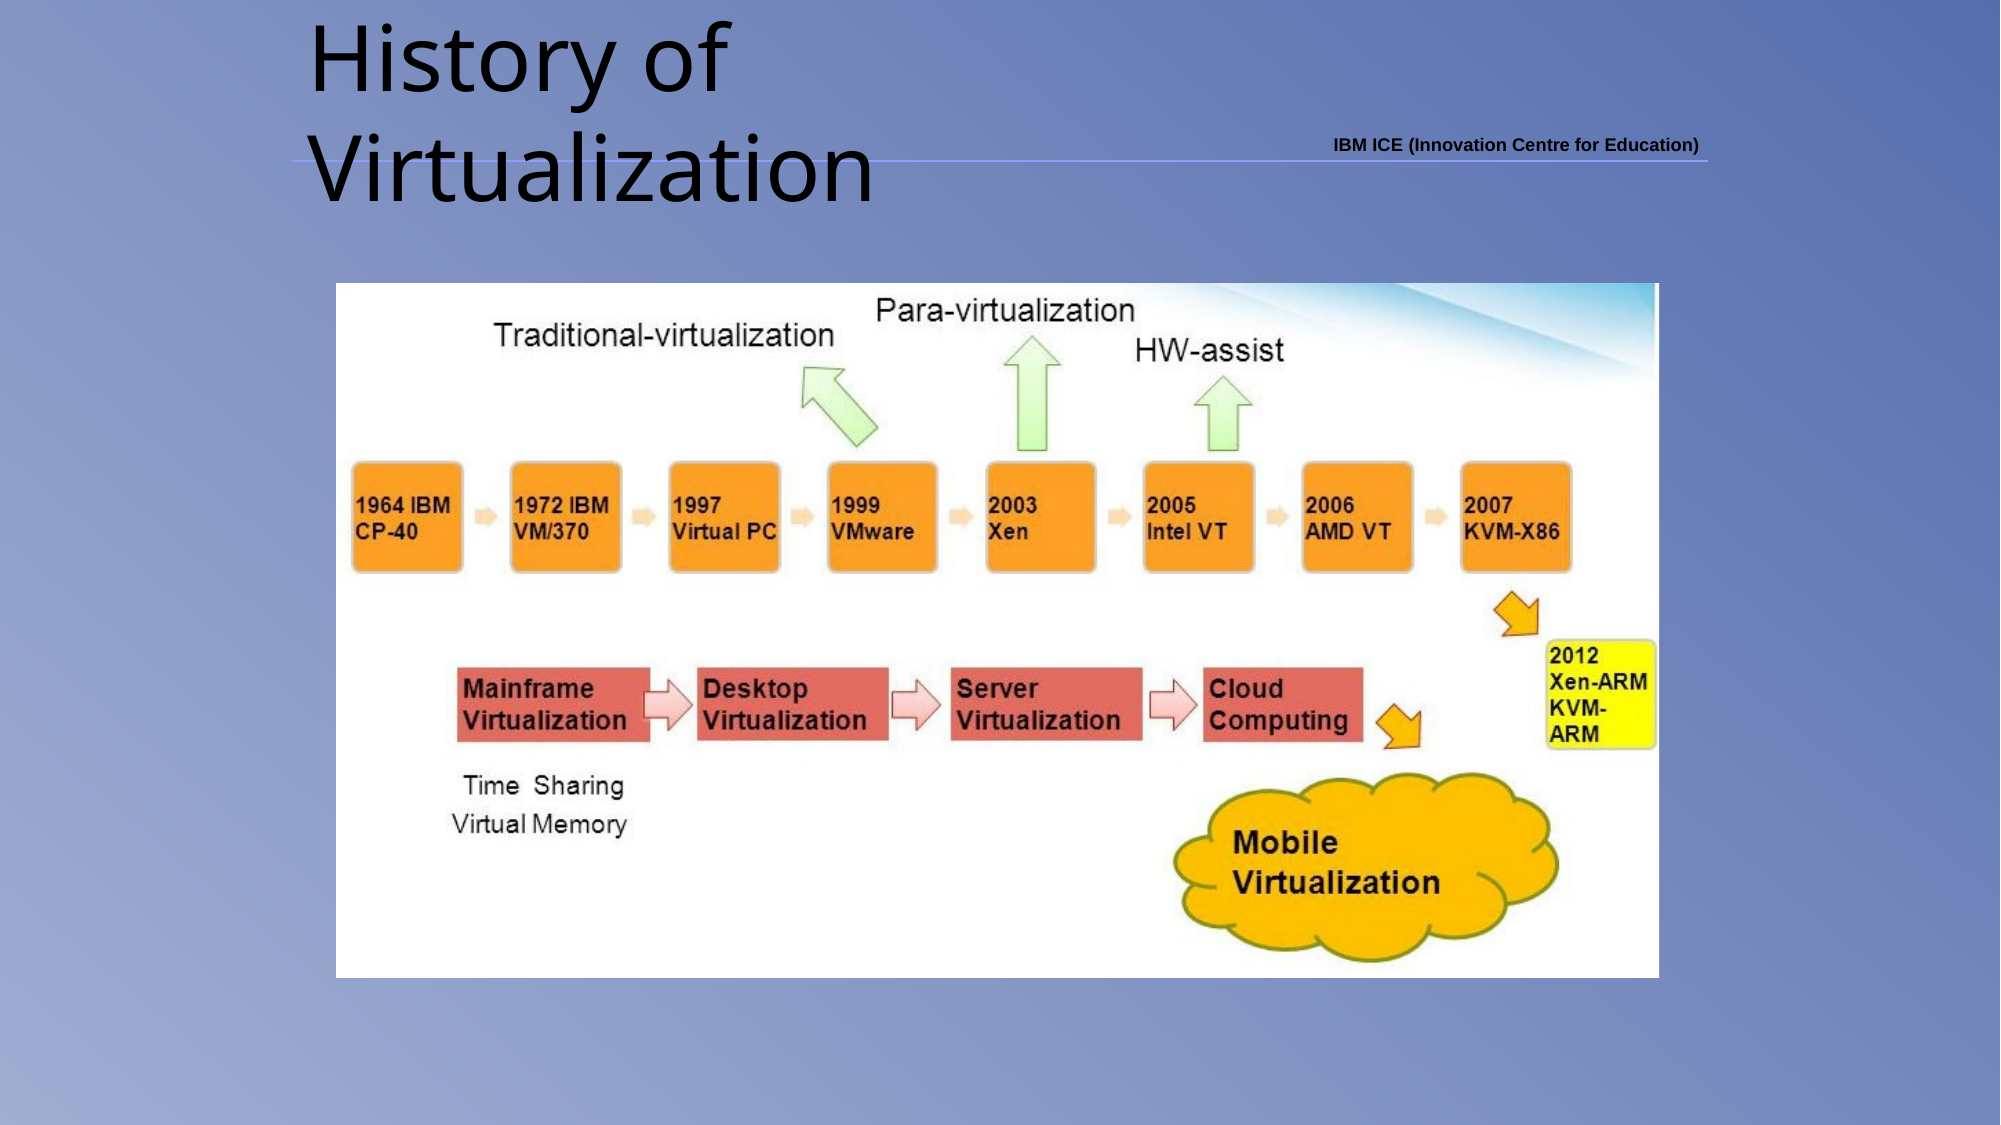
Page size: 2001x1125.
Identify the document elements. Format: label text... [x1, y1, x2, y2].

text_box [336, 283, 1660, 978]
text_box IBM ICE (Innovation Centre for Education) [1330, 129, 1706, 156]
title History of Virtualization [304, 0, 969, 220]
